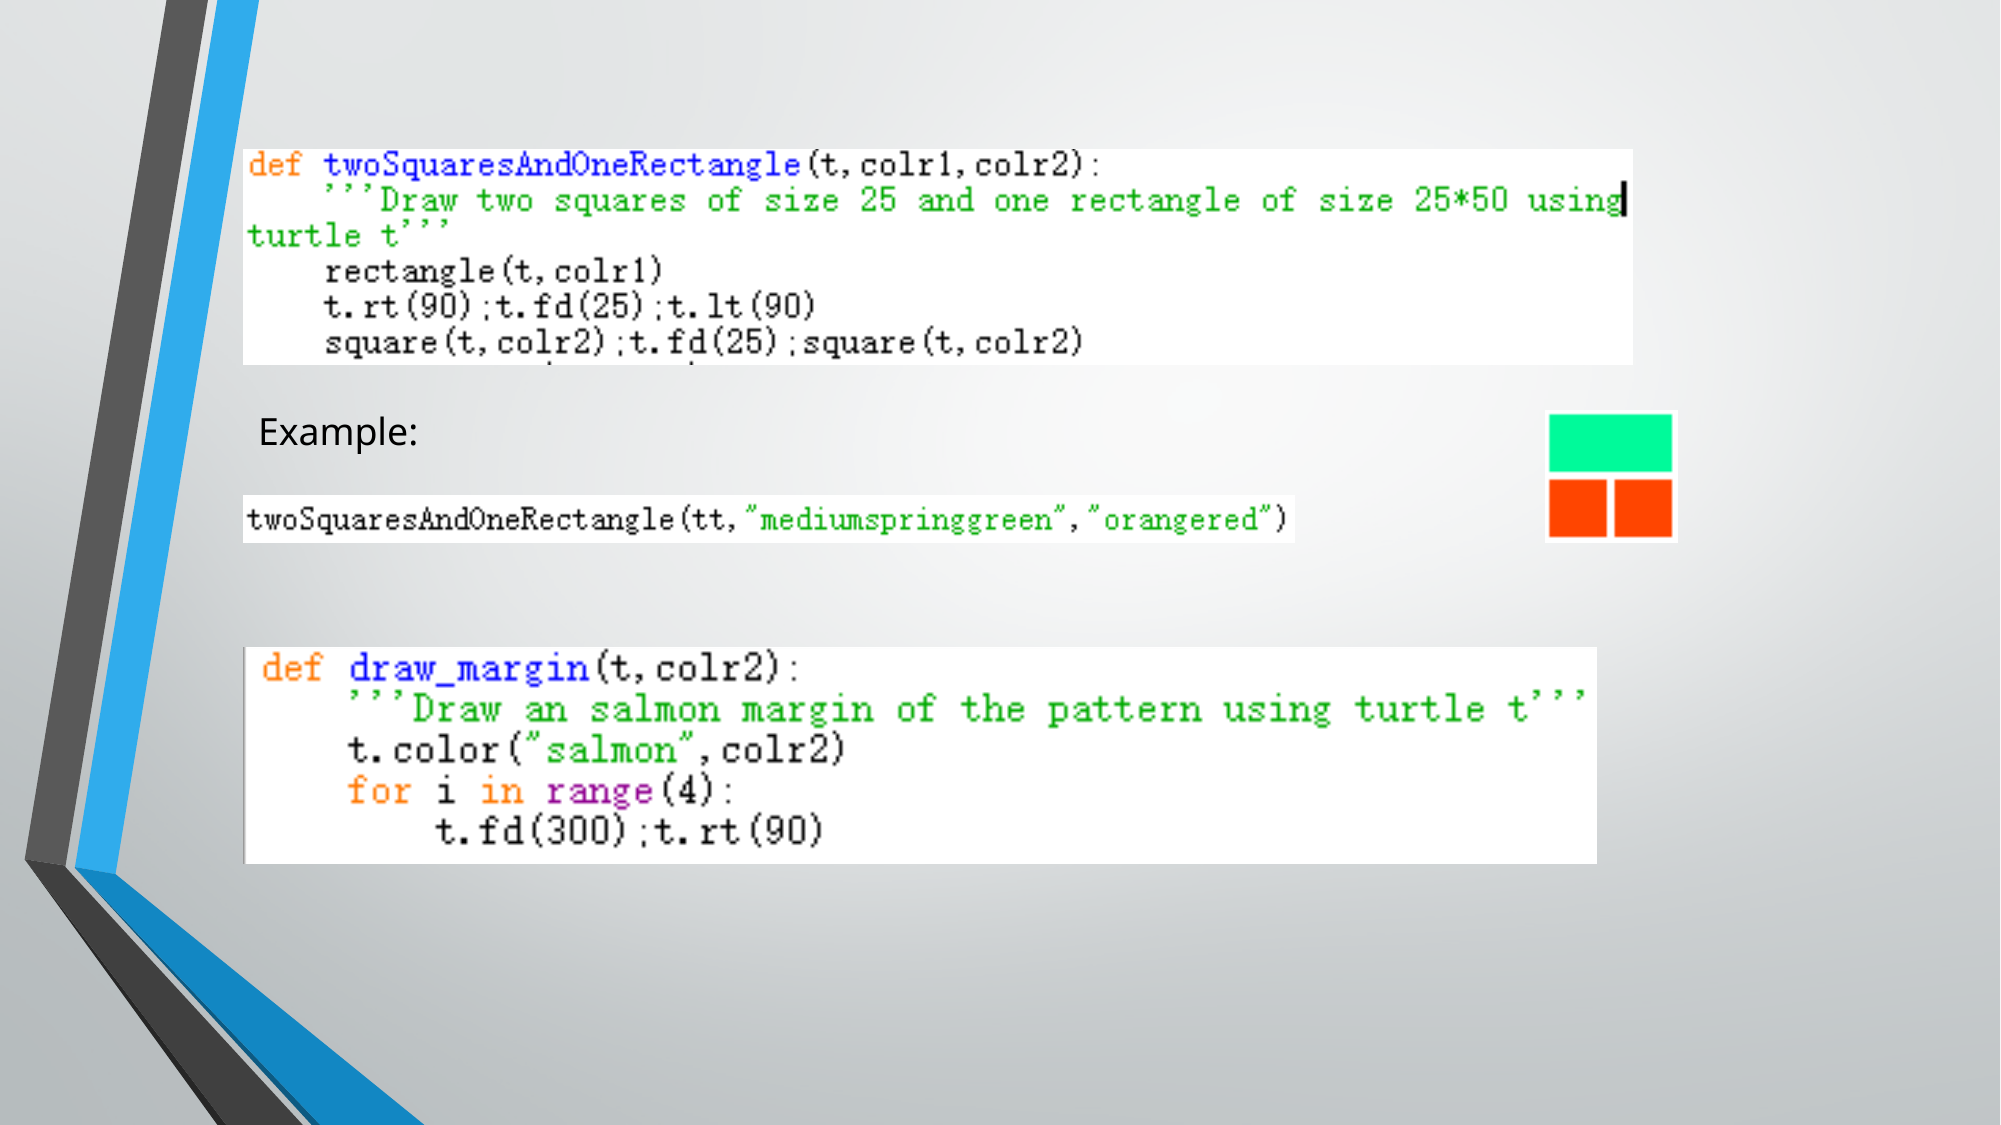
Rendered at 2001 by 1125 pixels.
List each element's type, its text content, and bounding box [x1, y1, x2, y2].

picture [243, 647, 1597, 864]
picture [243, 149, 1634, 366]
text_box Example: [243, 400, 736, 461]
picture [1545, 409, 1678, 543]
picture [243, 495, 1295, 543]
